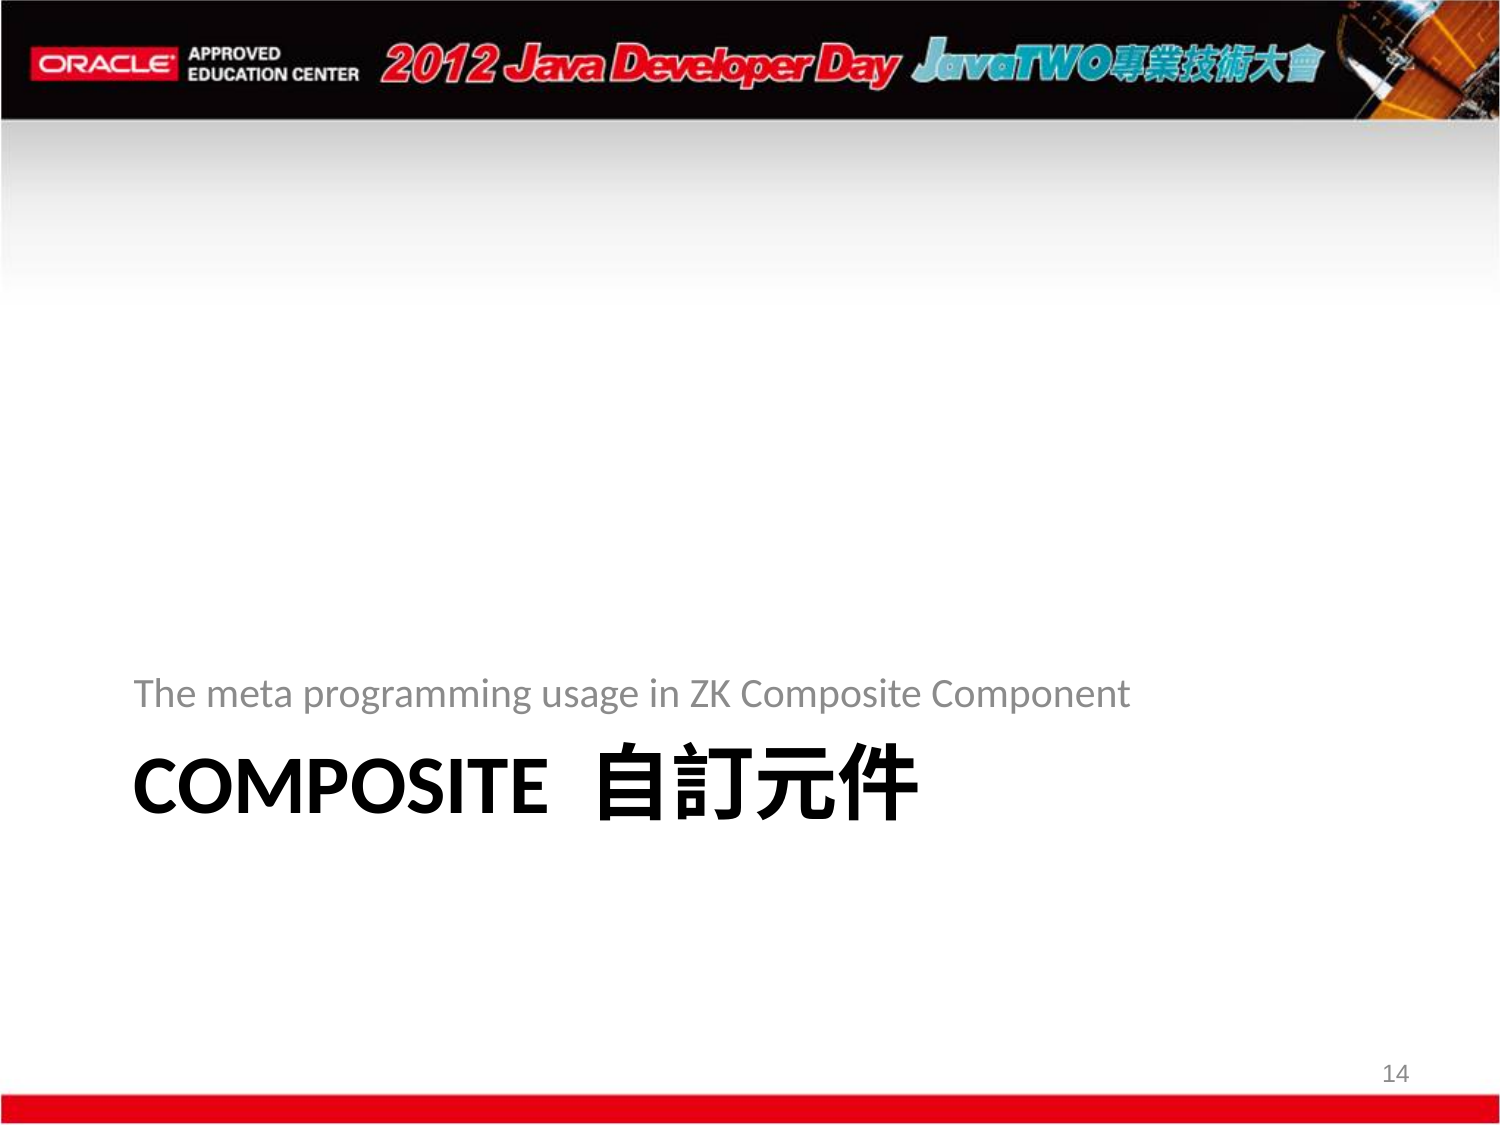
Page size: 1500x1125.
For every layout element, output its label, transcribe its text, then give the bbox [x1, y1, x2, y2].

list The meta programming usage in ZK Composite Component [118, 476, 1394, 723]
slide_number 14 [1074, 1042, 1425, 1103]
title Composite 自訂元件 [118, 723, 1394, 947]
picture [0, 0, 1500, 1125]
